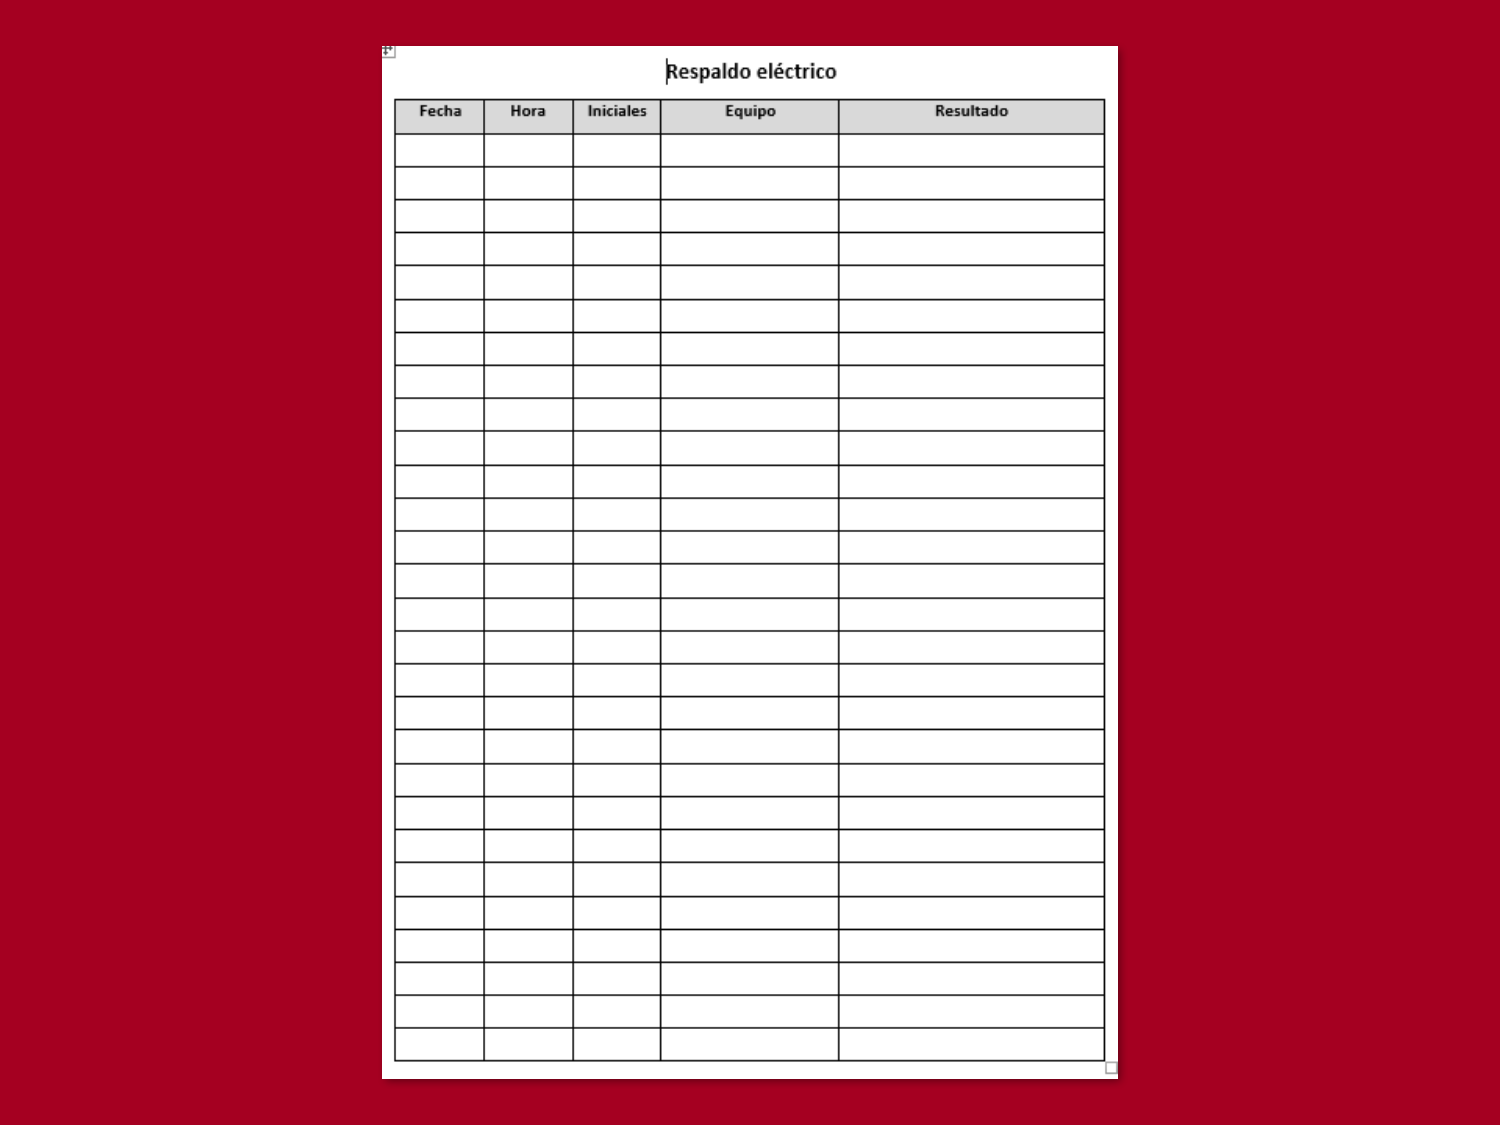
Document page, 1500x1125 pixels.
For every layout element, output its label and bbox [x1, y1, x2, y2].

picture [381, 45, 1119, 1080]
